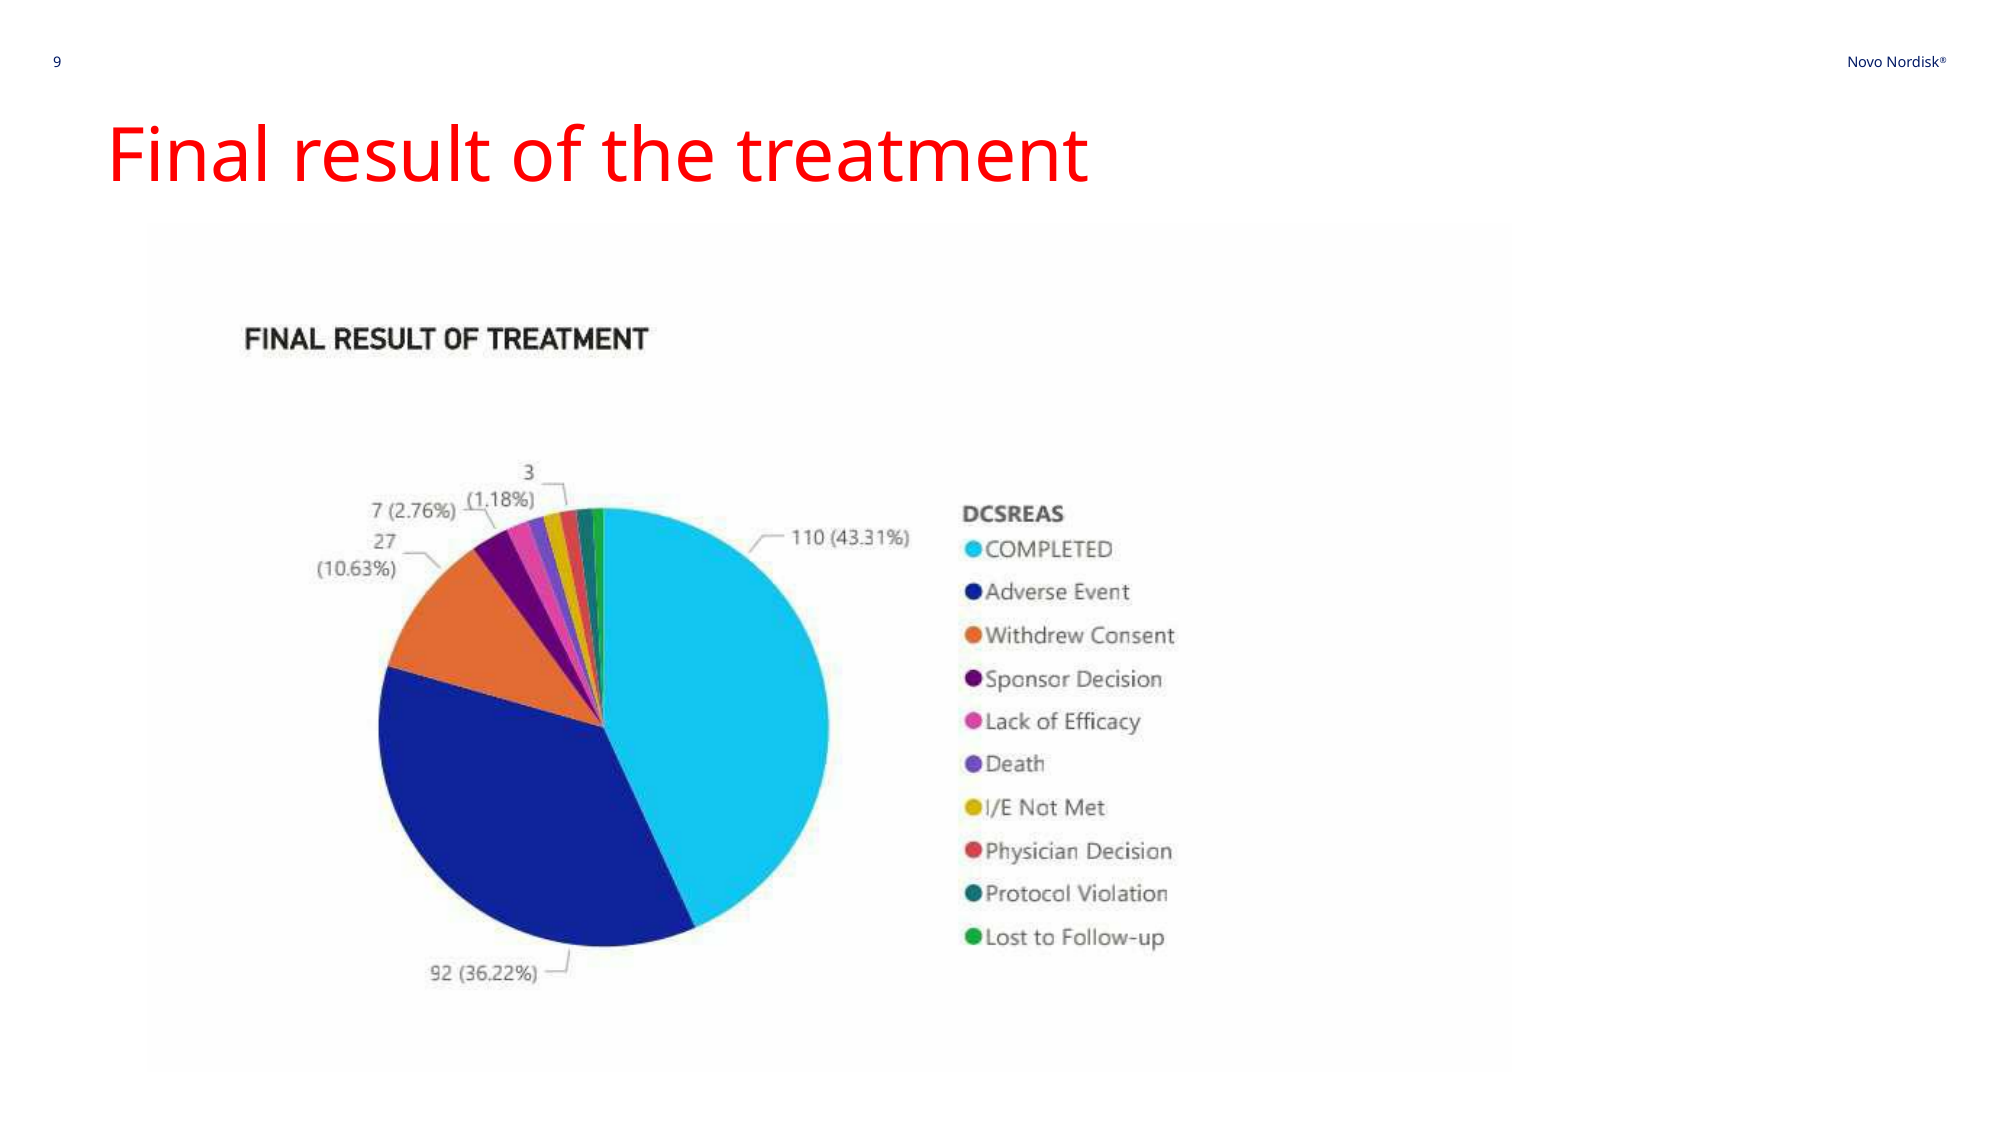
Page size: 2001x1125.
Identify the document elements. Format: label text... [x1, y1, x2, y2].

title Final result of the treatment [106, 106, 1894, 224]
slide_number 9 [53, 53, 107, 74]
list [147, 223, 1512, 1072]
